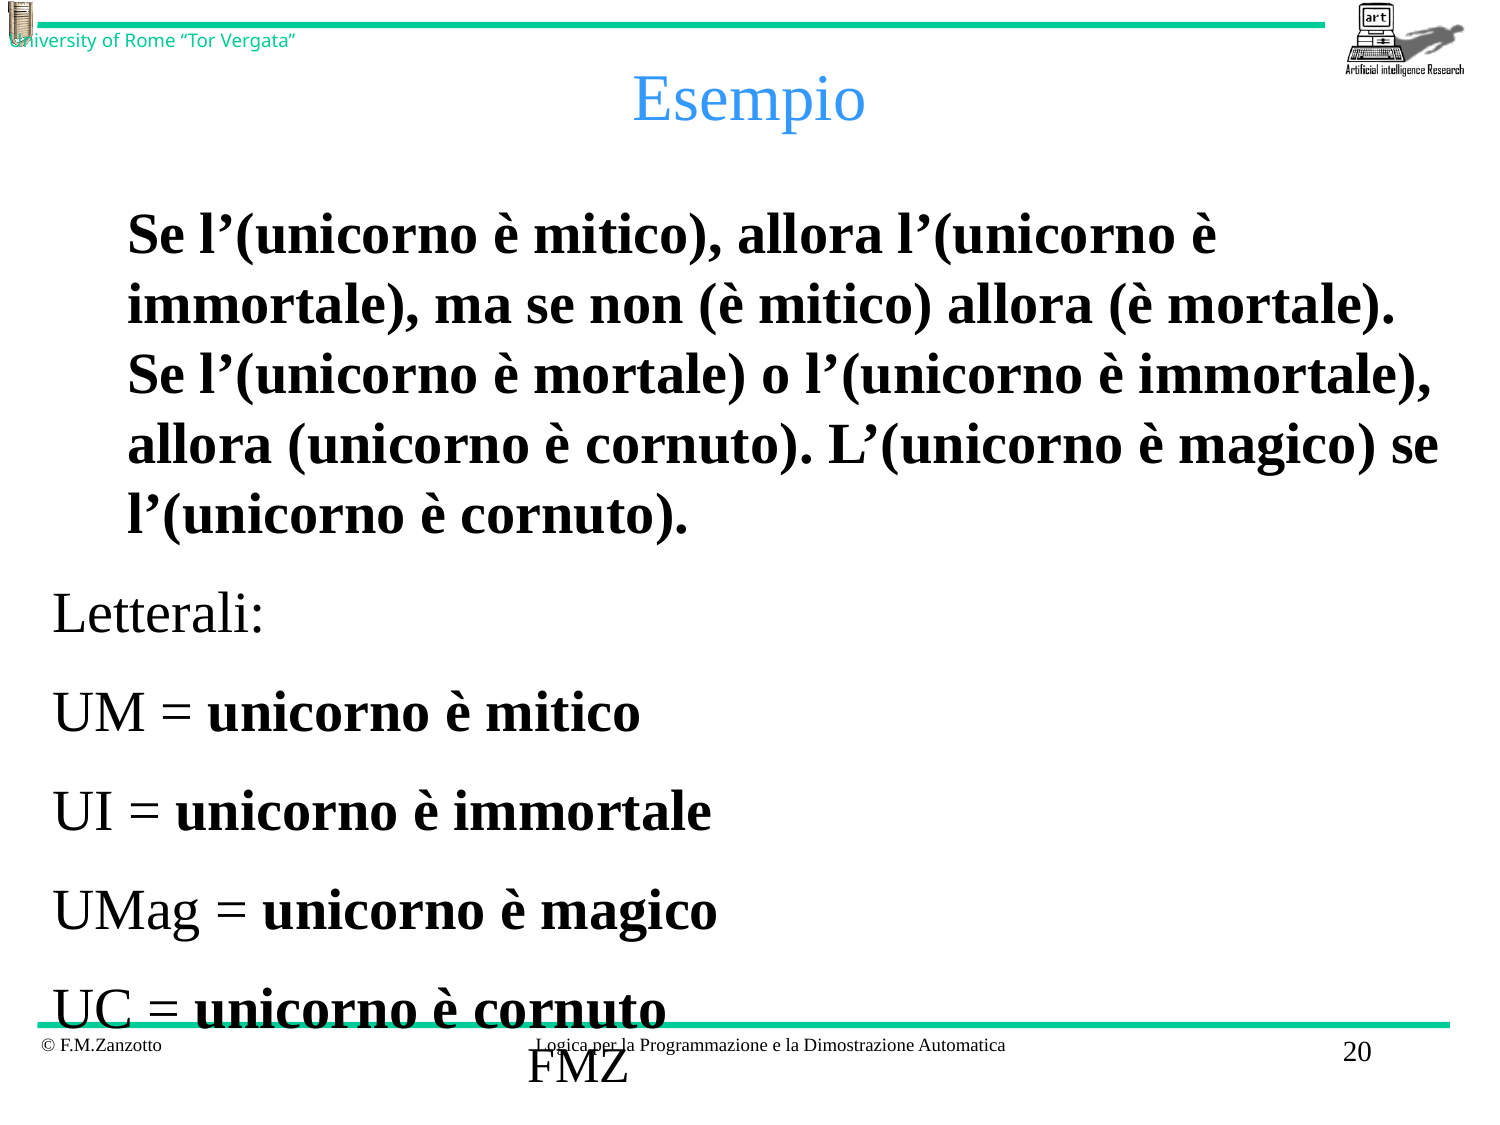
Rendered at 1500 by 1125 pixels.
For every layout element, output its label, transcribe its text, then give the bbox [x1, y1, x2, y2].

footer FMZ [512, 1048, 988, 1100]
title Esempio [112, 0, 1388, 187]
picture [4, 0, 38, 50]
picture [1388, 0, 1475, 77]
slide_number 20 [1074, 1048, 1388, 1101]
text_box Se l’(unicorno è mitico), allora l’(unicorno è immortale), ma se non (è mitico) allora (è mortale). Se l’(unicorno è mortale) o l’(unicorno è immortale), allora (unicorno è cornuto). L’(unicorno è magico) se l’(unicorno è cornuto). Letterali: UM = unicorno è mitico UI = unicorno è immortale UMag = unicorno è magico UC = unicorno è cornuto [37, 187, 1475, 1048]
